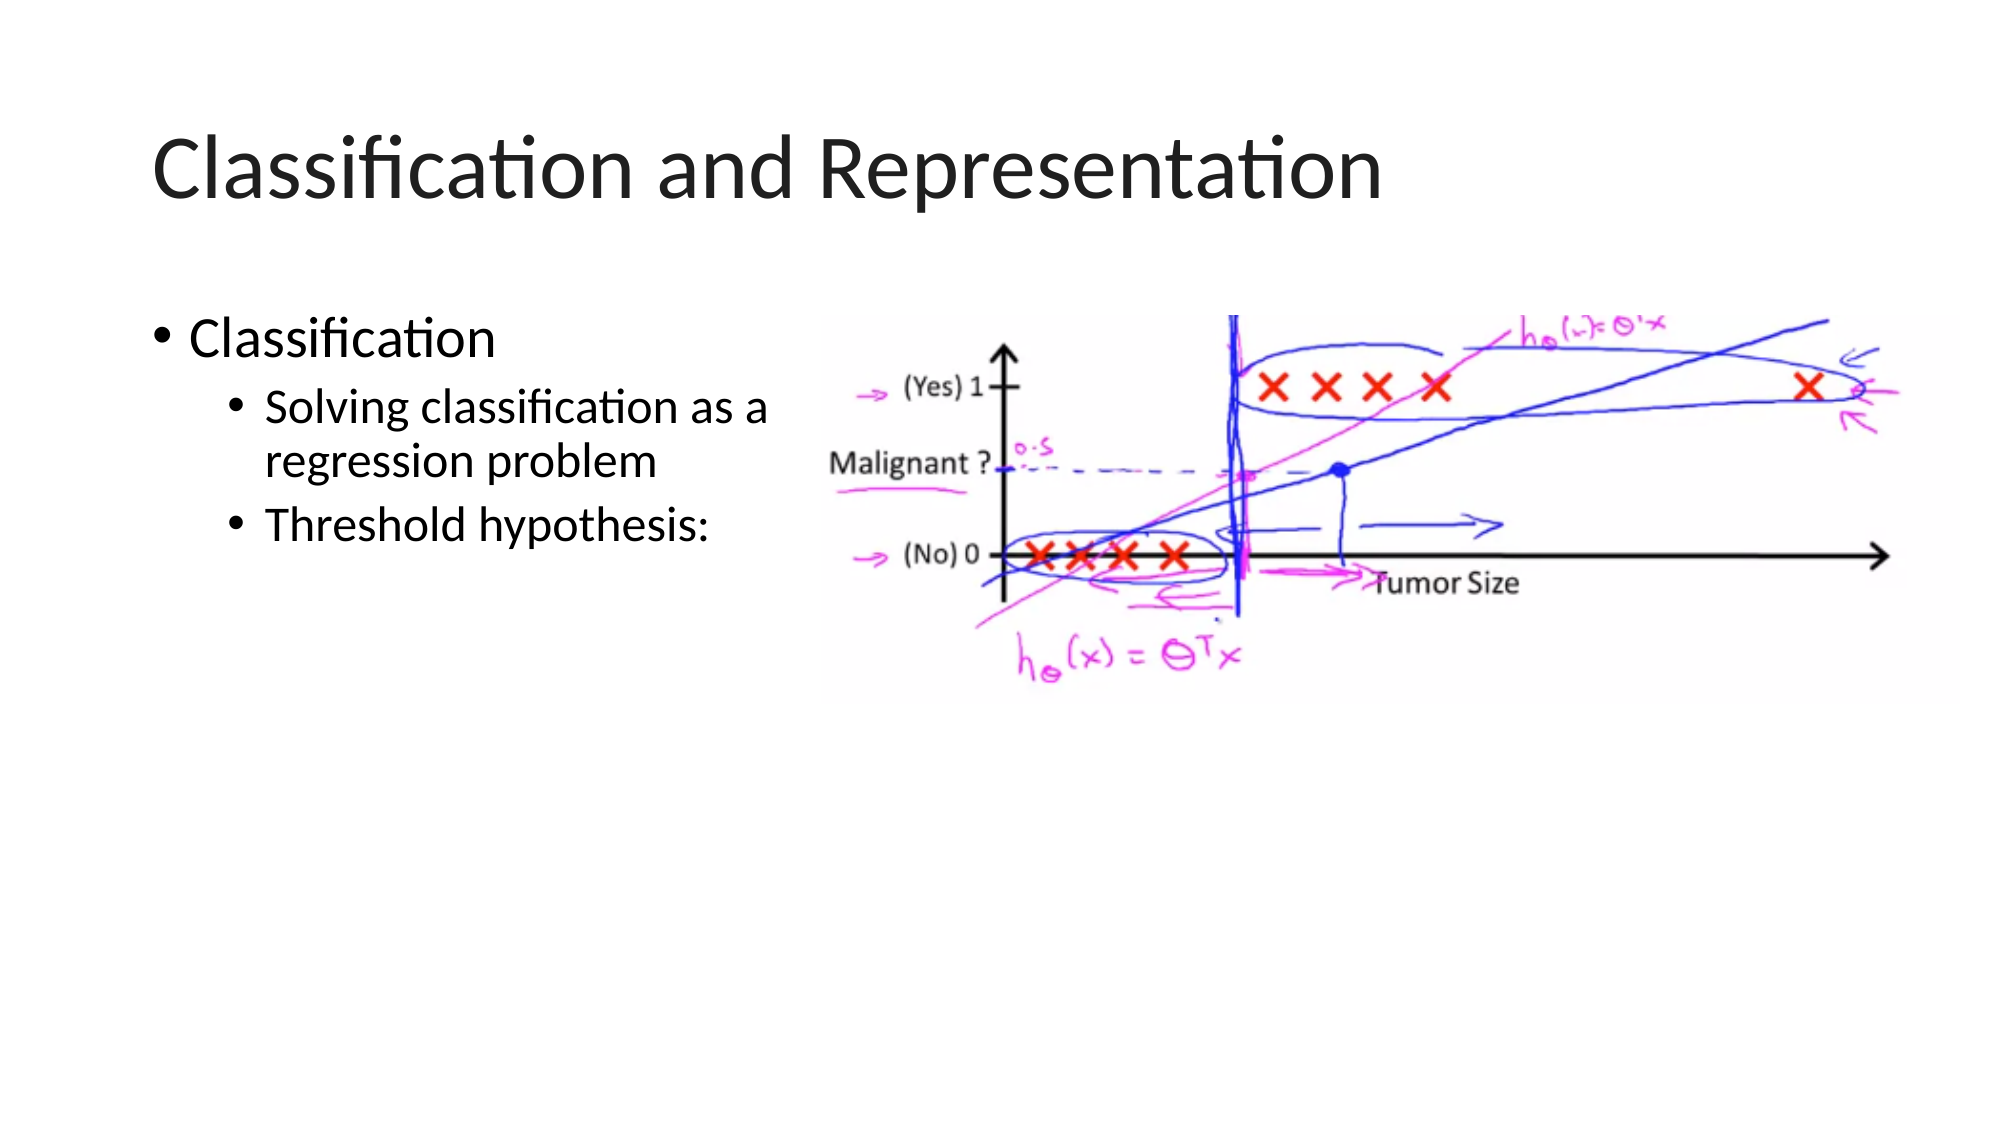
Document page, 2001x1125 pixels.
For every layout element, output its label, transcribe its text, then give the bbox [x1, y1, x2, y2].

picture [821, 314, 1960, 704]
title Classification and Representation [137, 59, 1863, 278]
